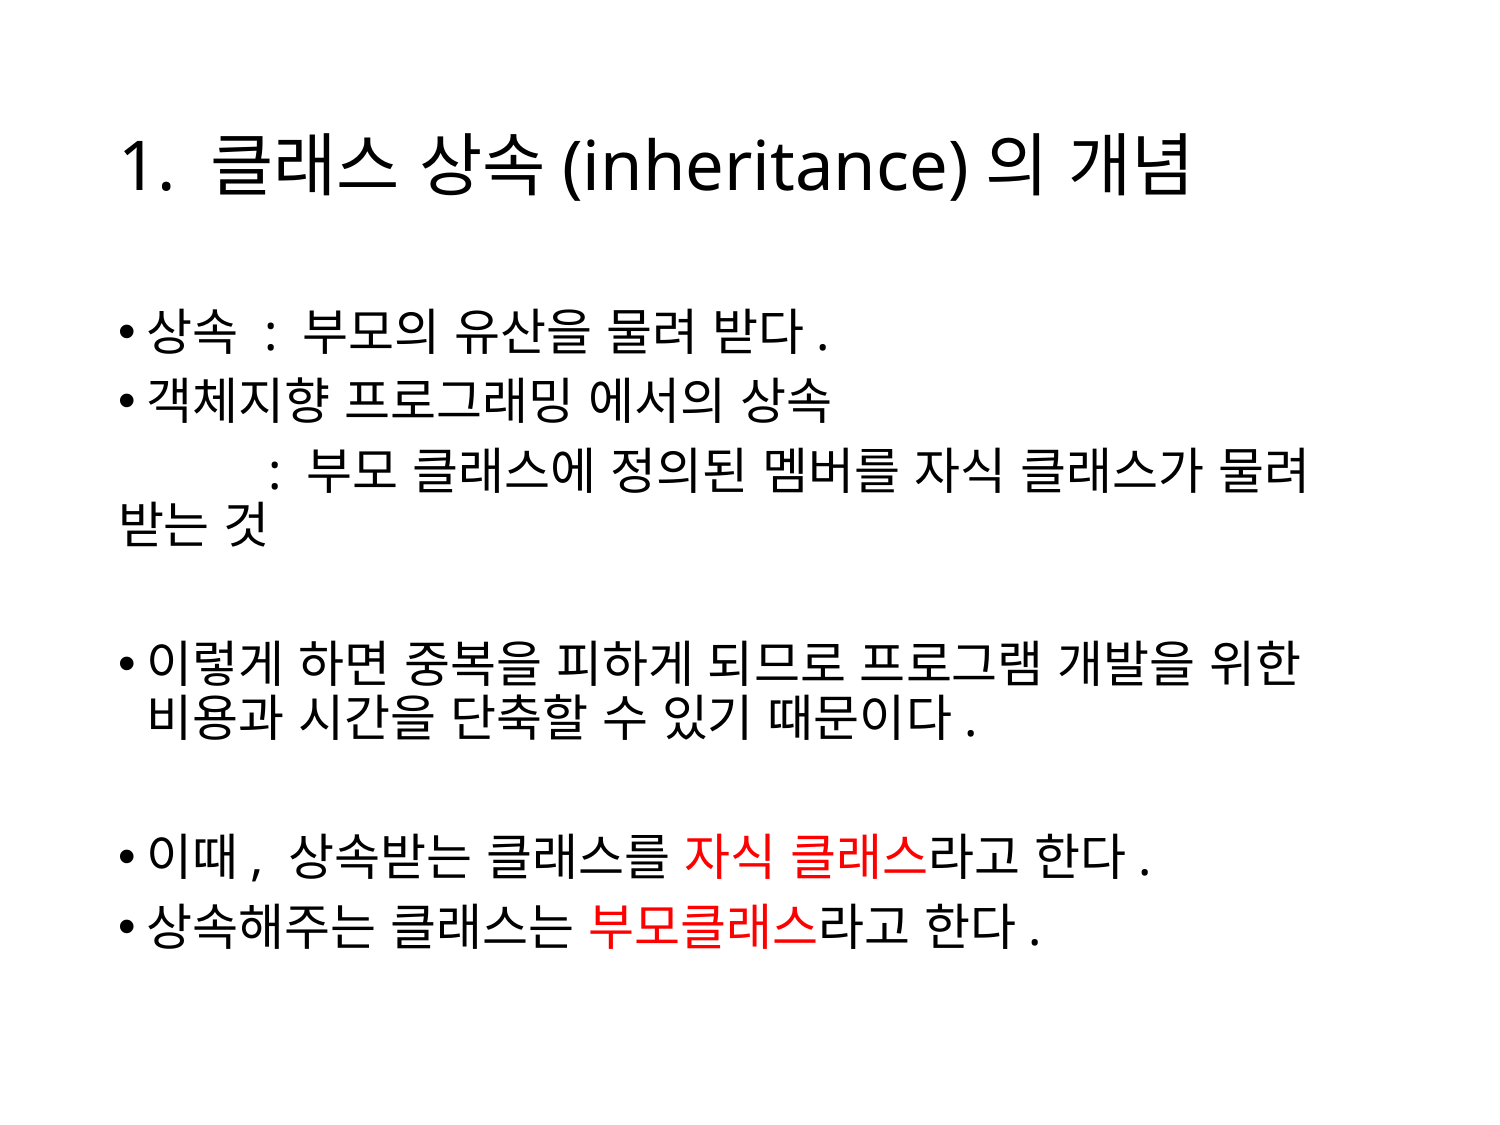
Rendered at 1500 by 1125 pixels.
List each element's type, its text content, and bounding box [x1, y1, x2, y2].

title 1. 클래스 상속(inheritance)의 개념 [103, 59, 1397, 278]
list 상속 : 부모의 유산을 물려 받다. 객체지향 프로그래밍 에서의 상속 : 부모 클래스에 정의된 멤버를 자식 클래스가 물려 받는 것 이렇게 하면 중복을 피하게 되므로 프로그램 개발을 위한 비용과 시간을 단축할 수 있기 때문이다. 이때, 상속받는 클래스를 자식 클래스라고 한다. 상속해주는 클래스는 부모클래스라고 한다. [103, 299, 1397, 1014]
